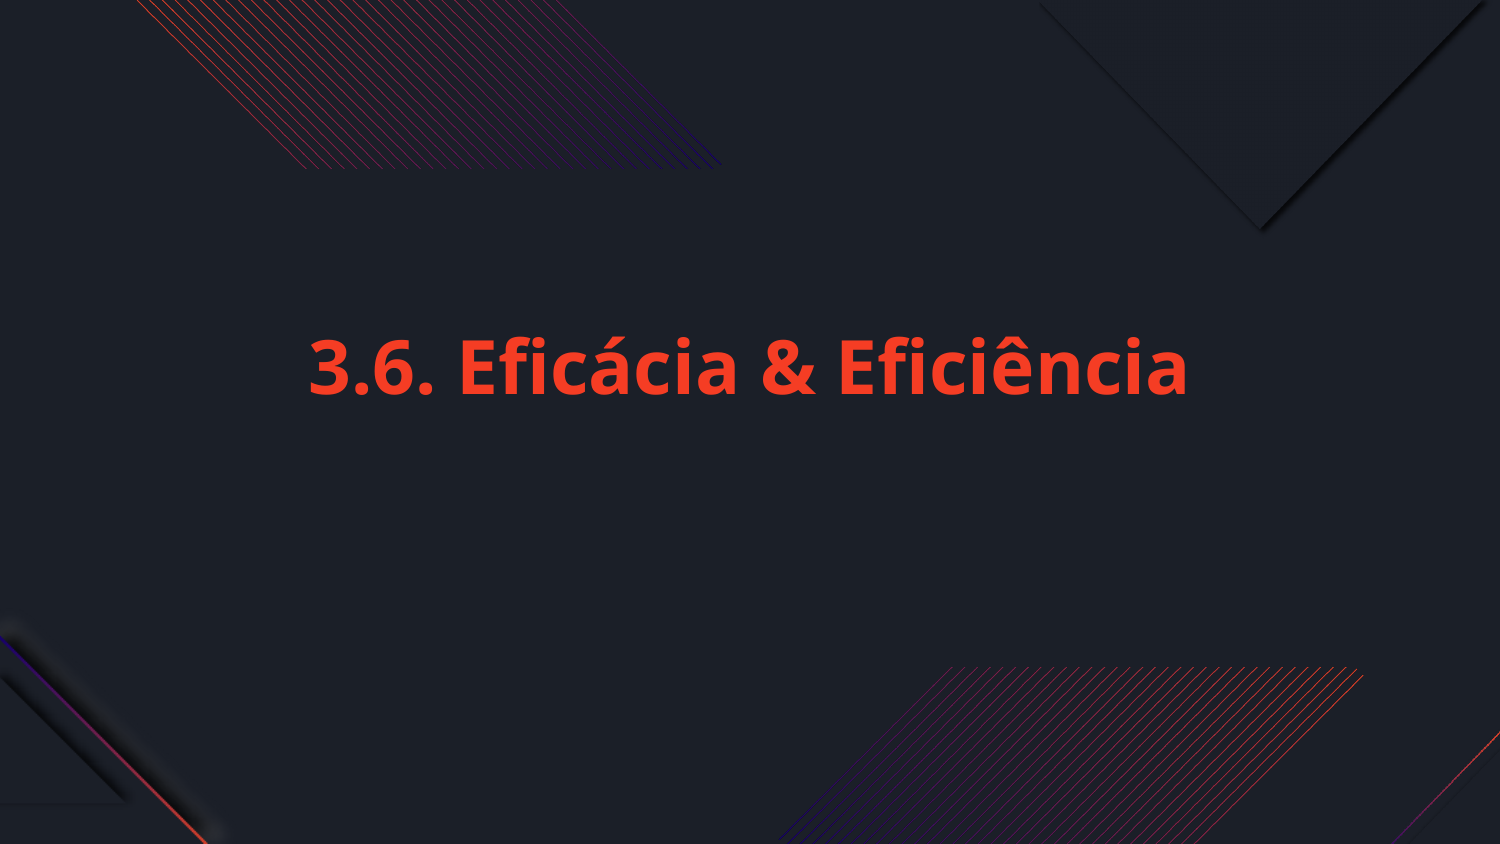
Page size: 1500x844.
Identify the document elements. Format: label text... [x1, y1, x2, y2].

picture [772, 667, 1500, 844]
picture [116, 0, 728, 169]
title 3.6. Eficácia & Eficiência [290, 214, 1210, 630]
picture [1039, 0, 1500, 250]
picture [0, 594, 278, 844]
